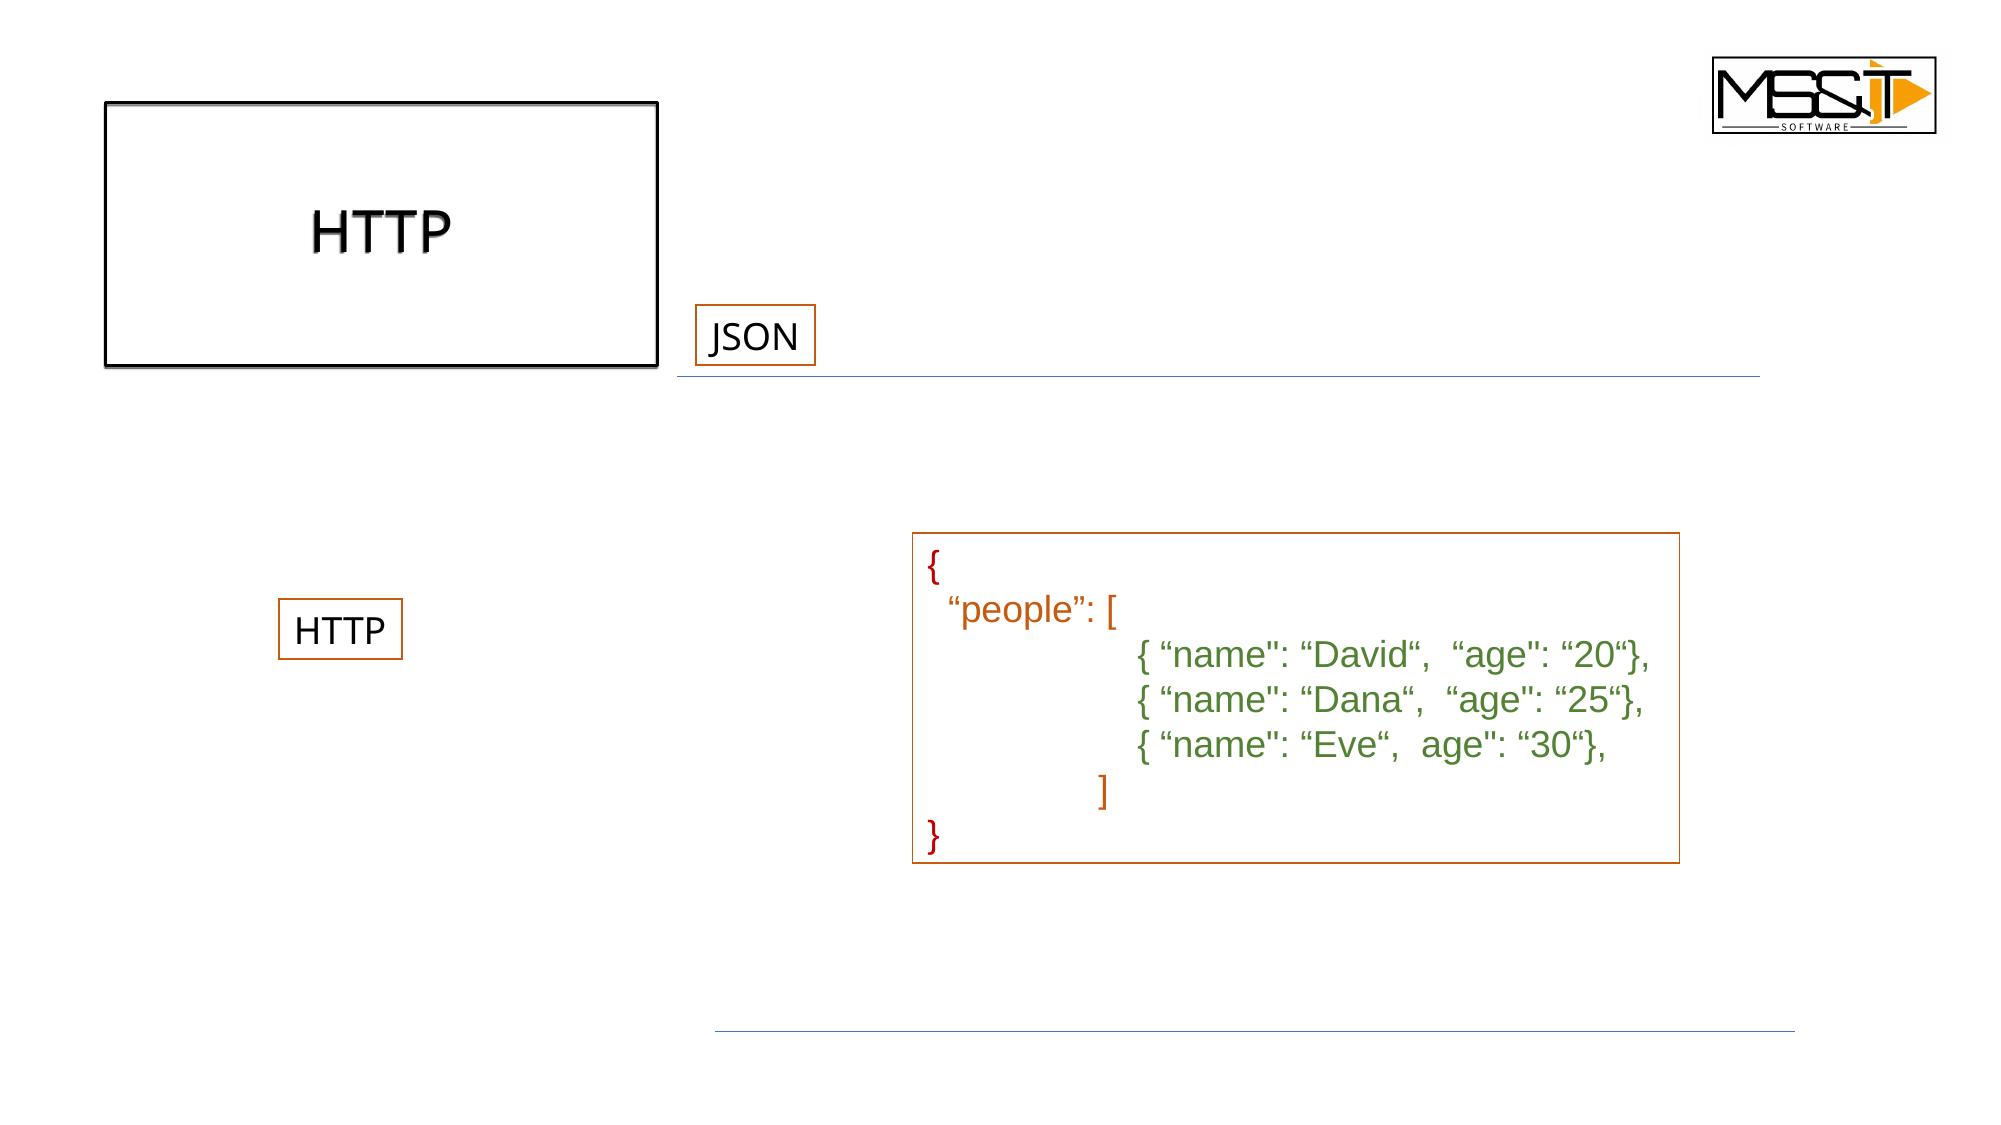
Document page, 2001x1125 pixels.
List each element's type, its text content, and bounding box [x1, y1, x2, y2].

text_box { “people”: [ { “name": “David“, “age": “20“}, { “name": “Dana“, “age": “25“}, { “name": “Eve“, age": “30“}, ] } [912, 532, 1680, 863]
title HTTP [105, 102, 658, 366]
text_box JSON [696, 305, 815, 366]
text_box HTTP [278, 599, 402, 660]
picture [1698, 42, 1951, 148]
